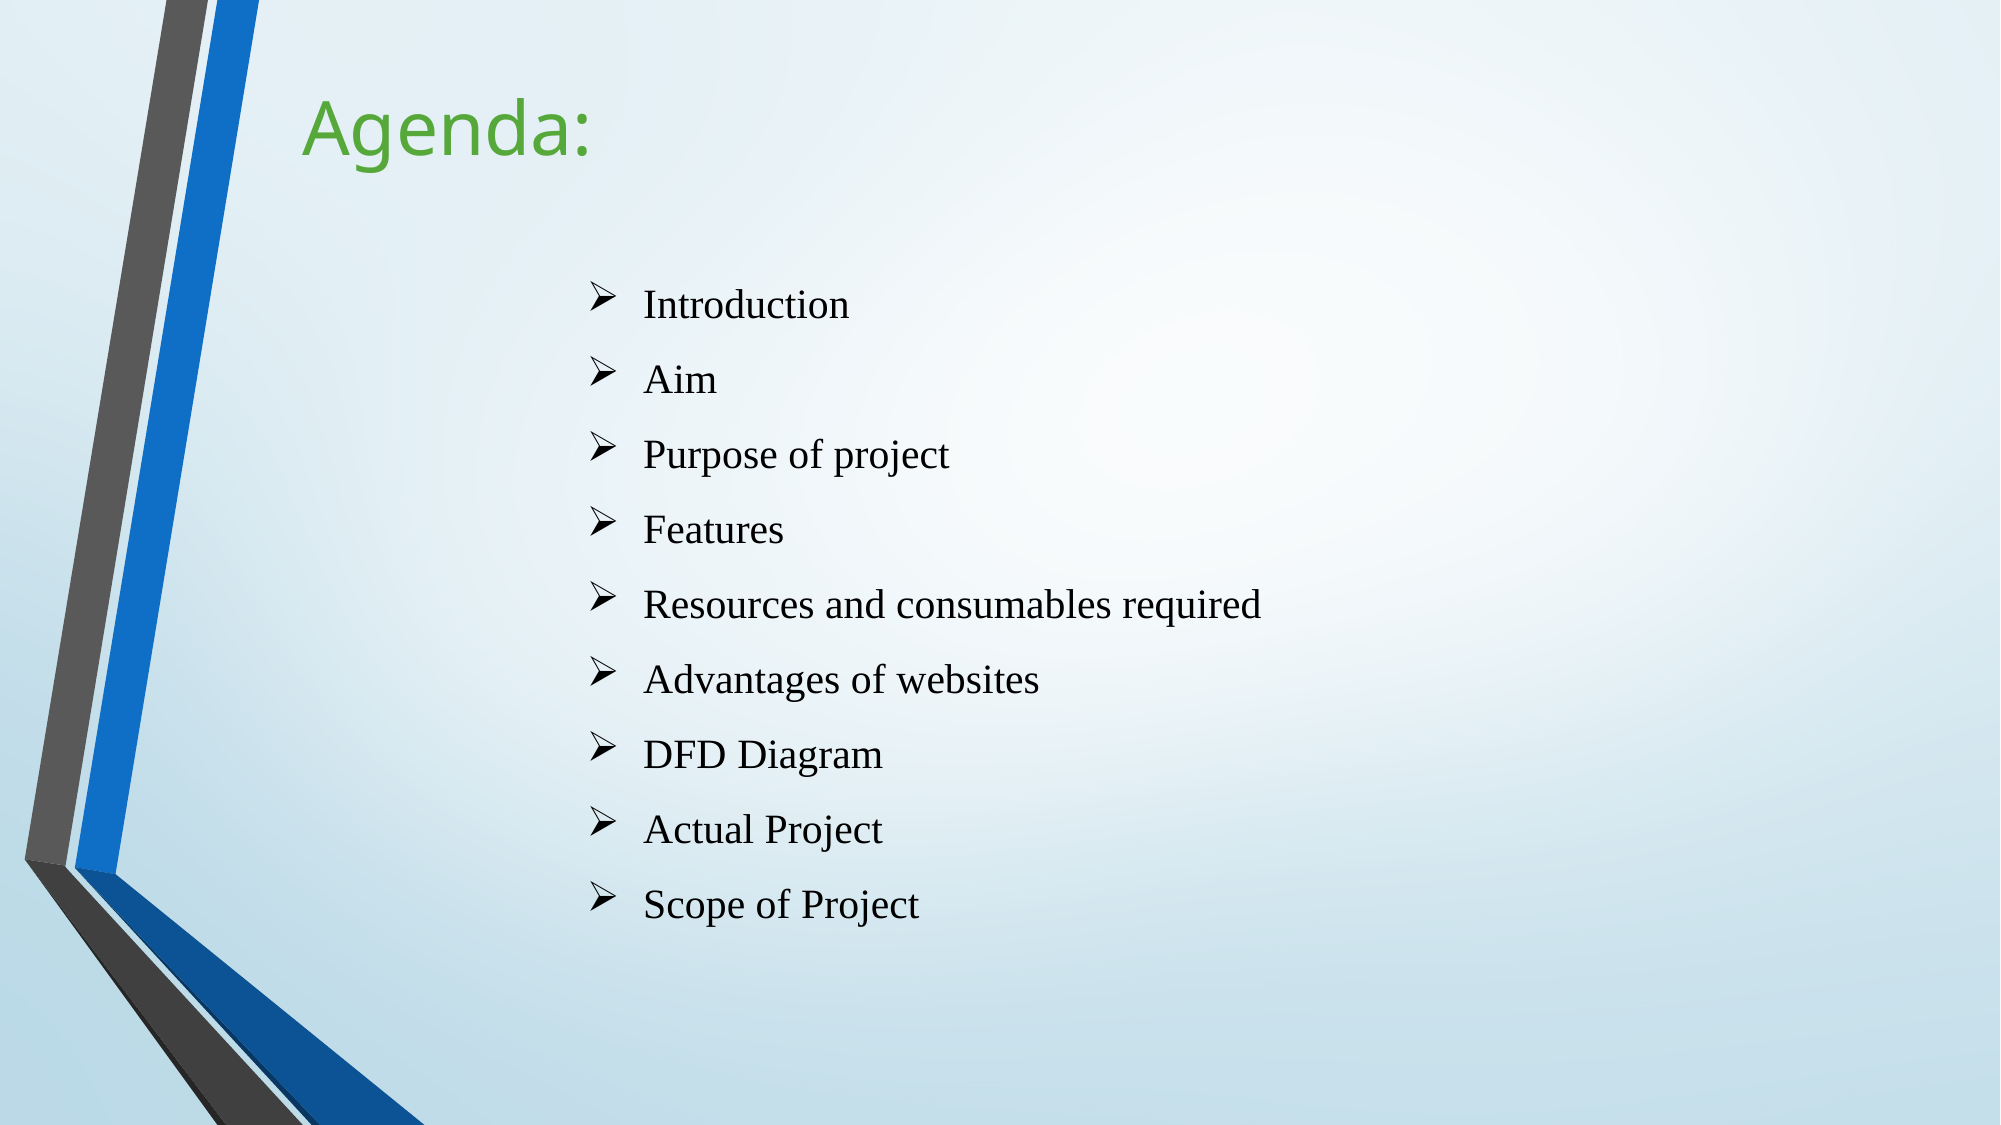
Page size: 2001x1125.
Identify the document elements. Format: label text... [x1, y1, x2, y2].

text_box Agenda: [228, 73, 714, 179]
text_box Introduction Aim Purpose of project Features Resources and consumables required Advantages of websites DFD Diagram Actual Project Scope of Project [572, 244, 1500, 1125]
